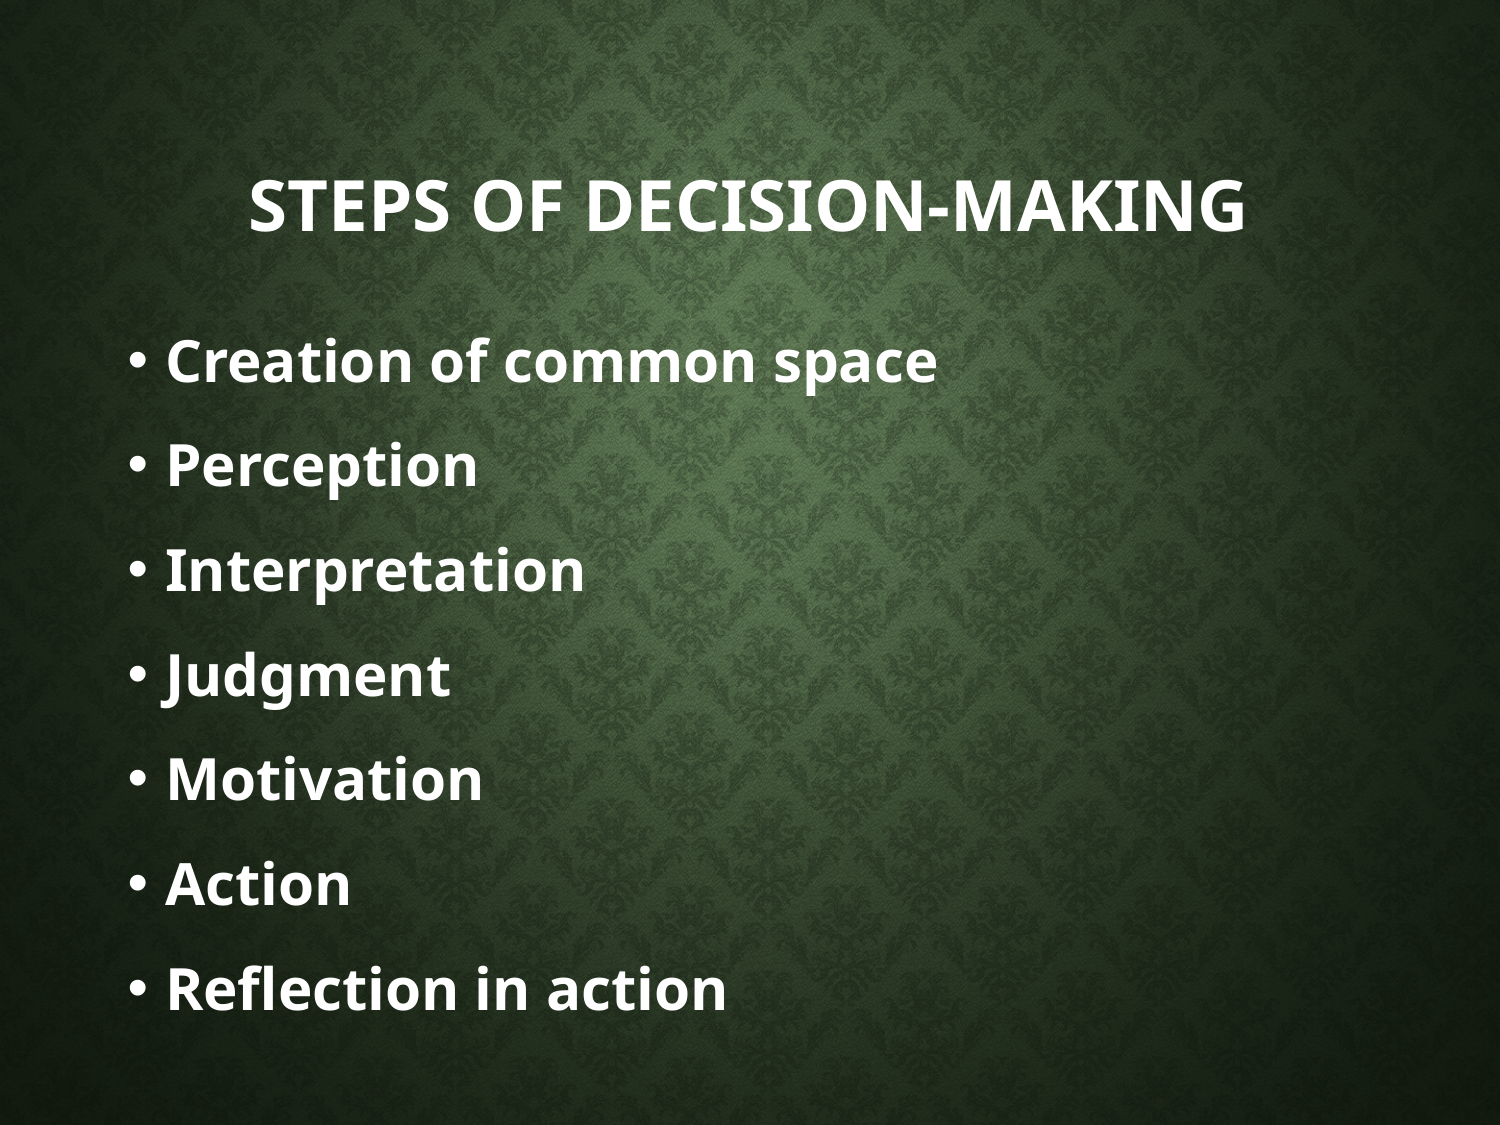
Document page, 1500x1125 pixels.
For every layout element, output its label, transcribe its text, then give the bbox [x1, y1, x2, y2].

list Creation of common space Perception Interpretation Judgment Motivation Action Reflection in action [112, 302, 1424, 1071]
title STEPS OF DECISION-MAKING [112, 99, 1387, 302]
picture [0, 0, 1500, 1125]
